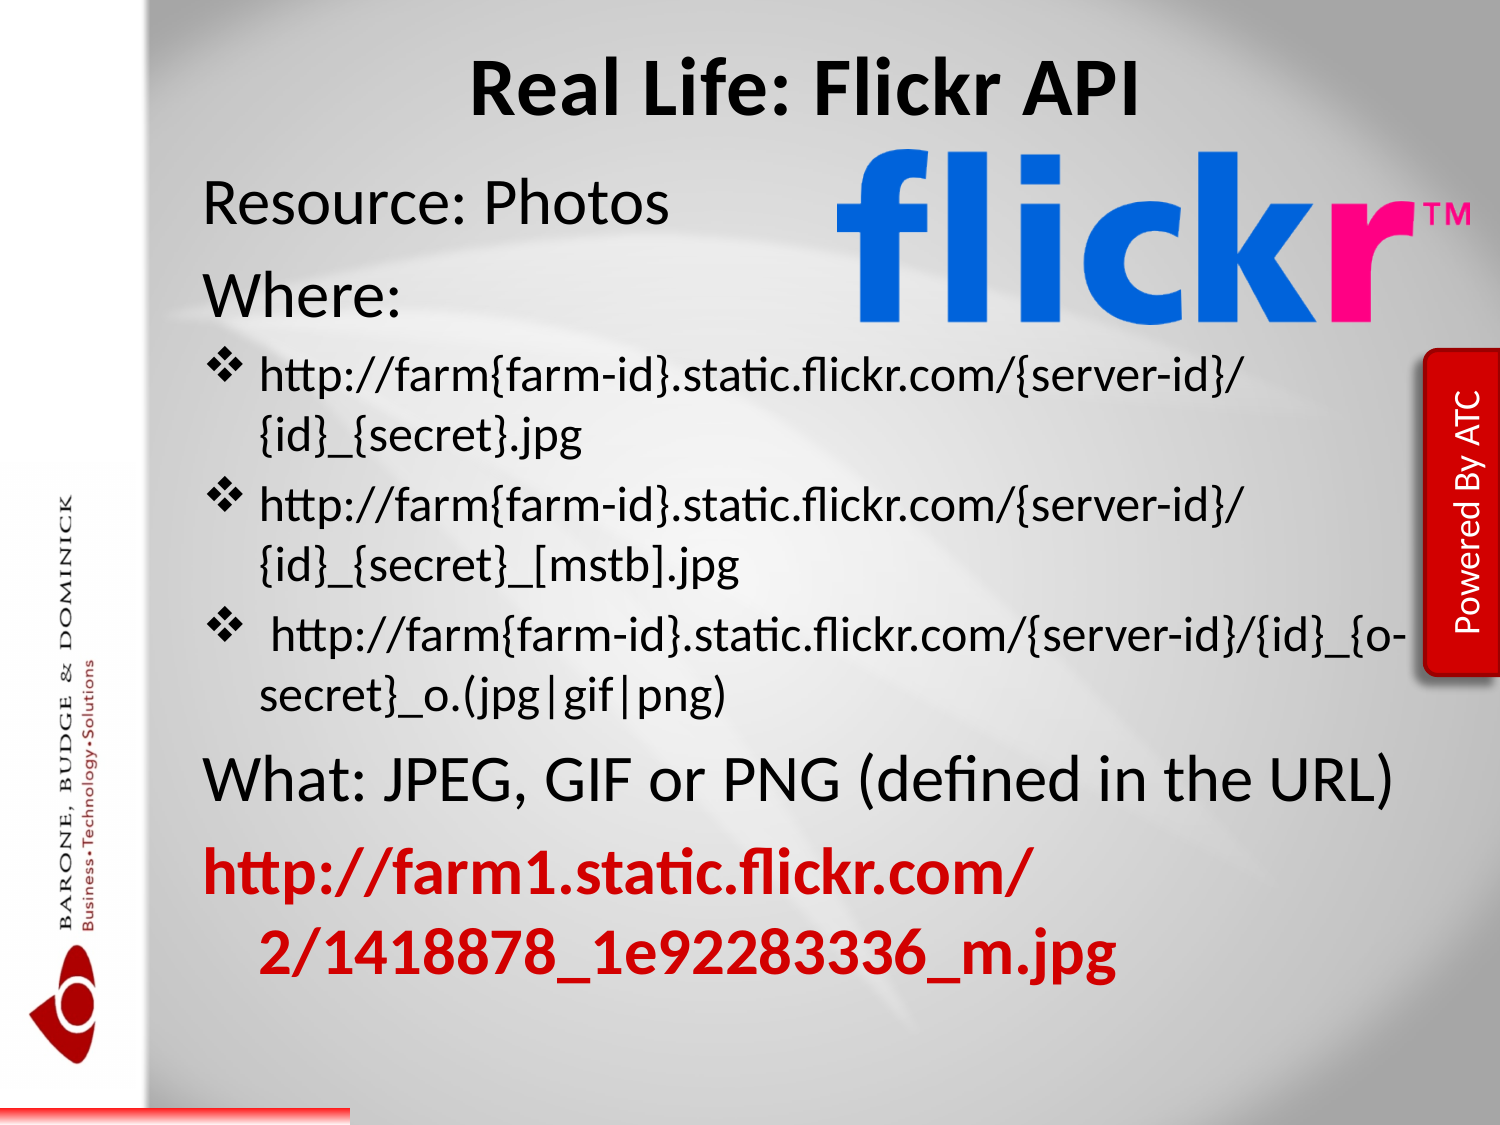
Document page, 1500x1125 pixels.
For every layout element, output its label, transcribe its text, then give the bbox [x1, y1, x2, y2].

picture [1, 463, 135, 1088]
title Real Life: Flickr API [187, 24, 1425, 142]
picture [837, 149, 1470, 326]
text_box [0, 1106, 352, 1125]
list Resource: Photos Where: http://farm{farm-id}.static.flickr.com/{server-id}/{id}_{secret}.jpg http://farm{farm-id}.static.flickr.com/{server-id}/{id}_{secret}_[mstb].jpg http://farm{farm-id}.static.flickr.com/{server-id}/{id}_{o-secret}_o.(jpg|gif|png) What: JPEG, GIF or PNG (defined in the URL) http://farm1.static.flickr.com/2/1418878_1e92283336_m.jpg [187, 149, 1425, 1063]
